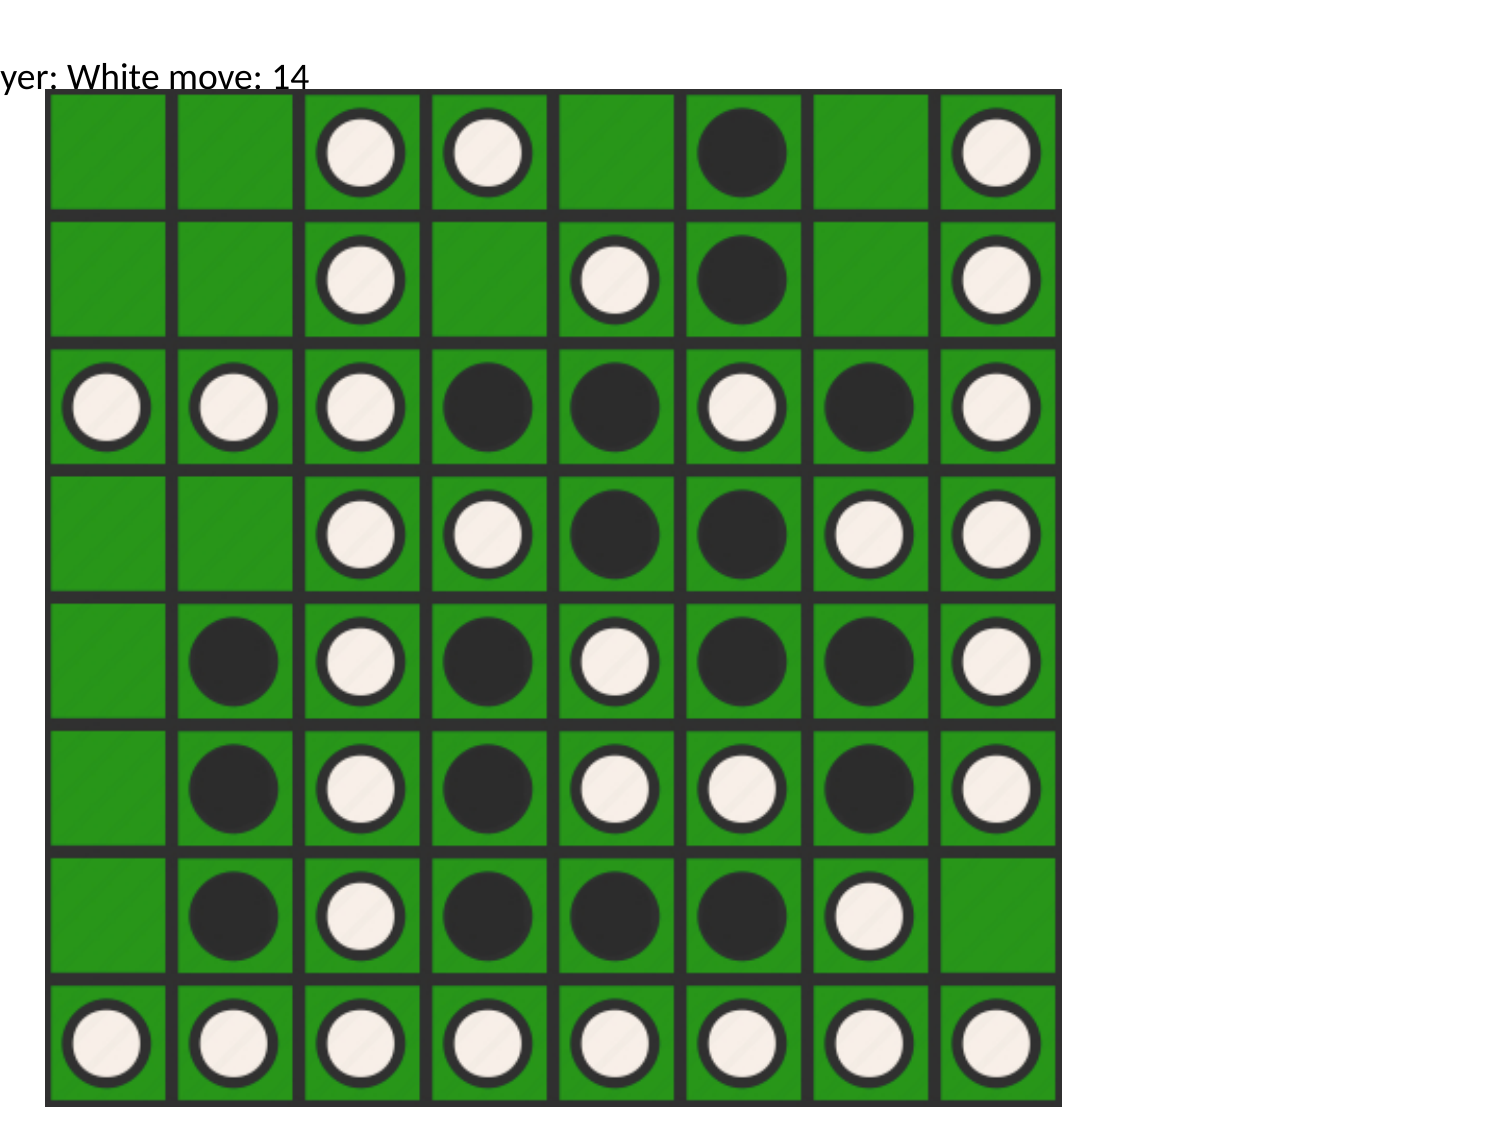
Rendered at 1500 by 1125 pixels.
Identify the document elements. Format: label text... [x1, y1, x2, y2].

text_box turn: 46 player: White move: 14 [0, 44, 325, 105]
picture [44, 89, 1062, 1107]
